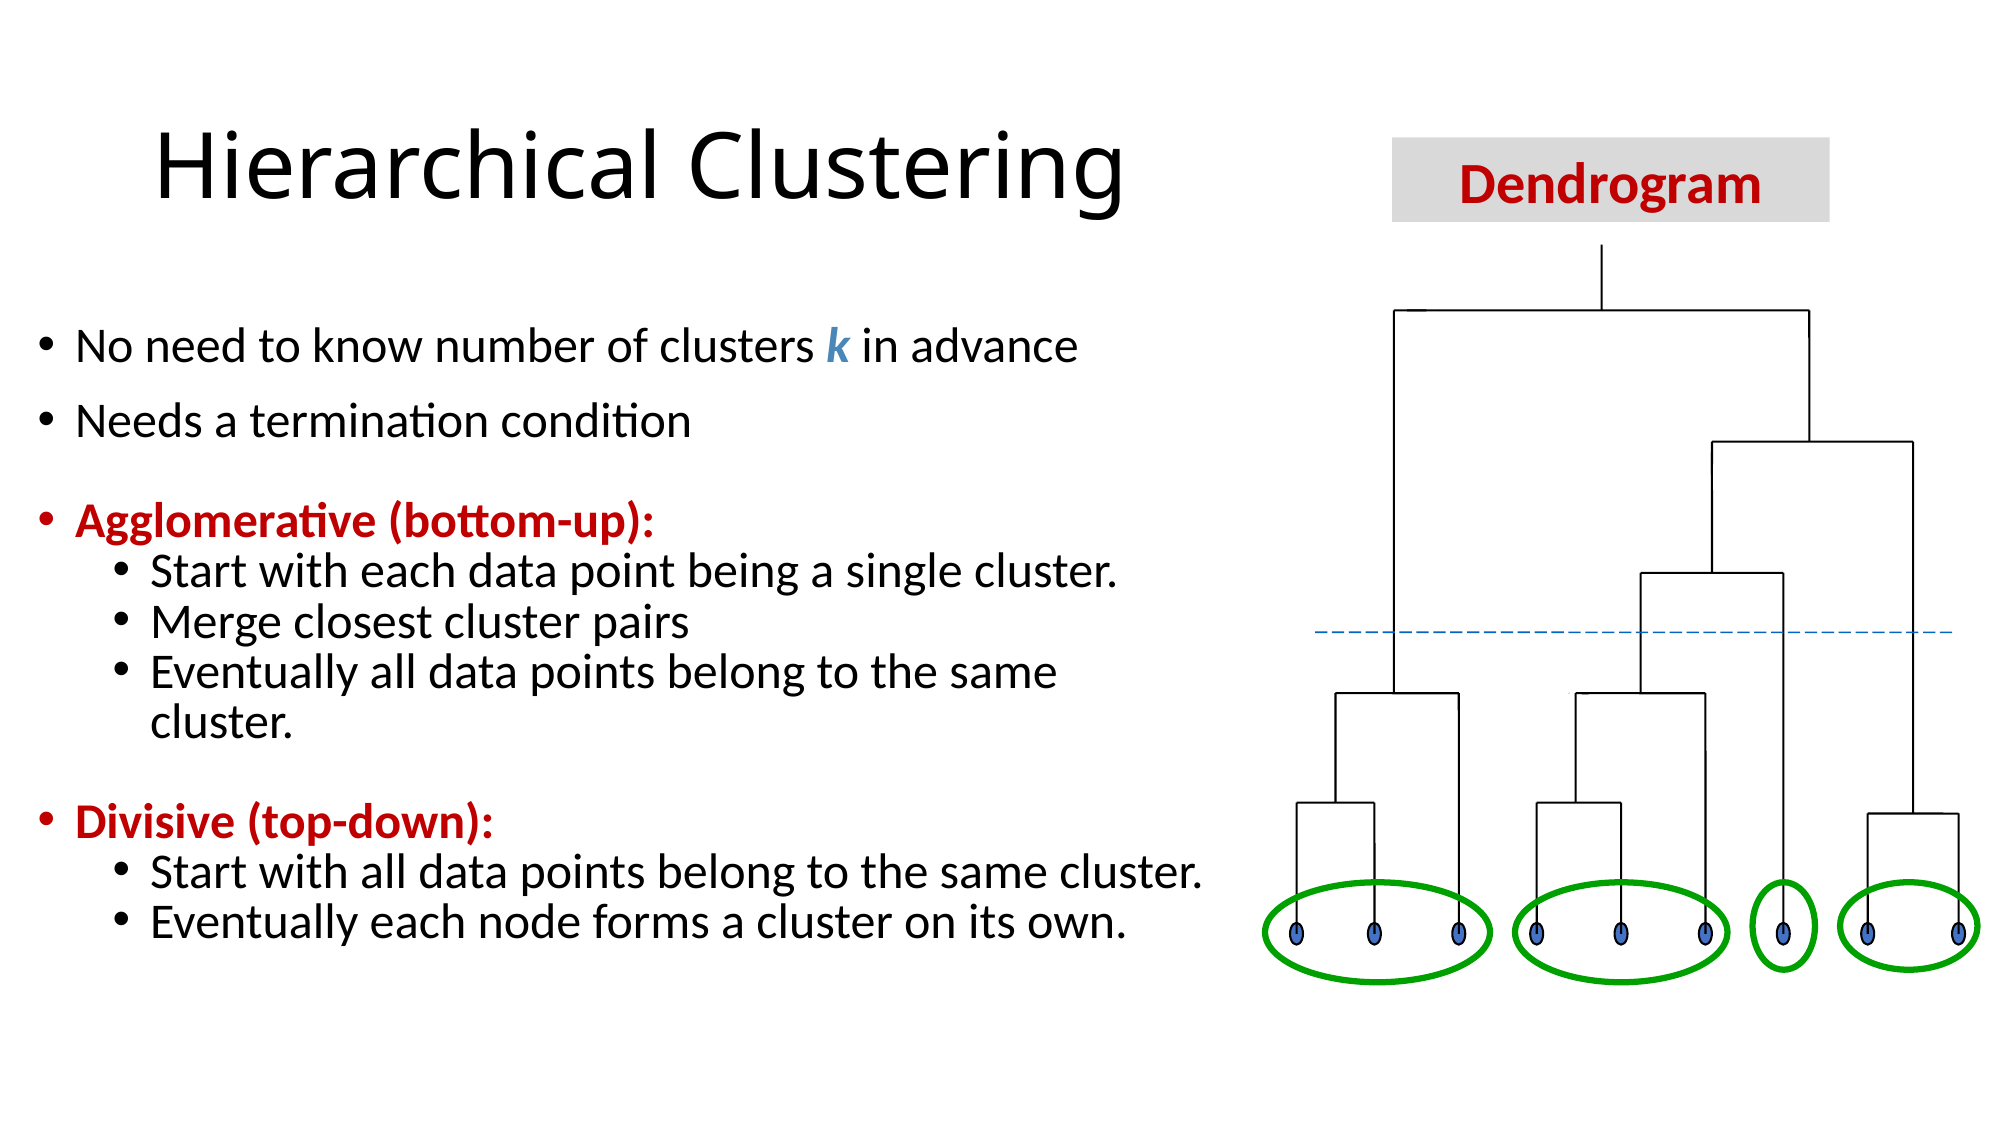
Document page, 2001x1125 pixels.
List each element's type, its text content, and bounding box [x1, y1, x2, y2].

title Hierarchical Clustering [137, 59, 1863, 278]
text_box [1518, 945, 1724, 983]
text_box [1289, 244, 1965, 945]
text_box [1755, 945, 1812, 970]
list No need to know number of clusters k in advance Needs a termination condition Agglomerative (bottom-up): Start with each data point being a single cluster. Merge closest cluster pairs Eventually all data points belong to the same cluster. Divisive (top-down): Start with all data points belong to the same cluster. Eventually each node forms a cluster on its own. [22, 315, 1222, 1030]
text_box [1846, 900, 1978, 970]
text_box Dendrogram [1392, 137, 1830, 222]
text_box [1265, 901, 1487, 983]
